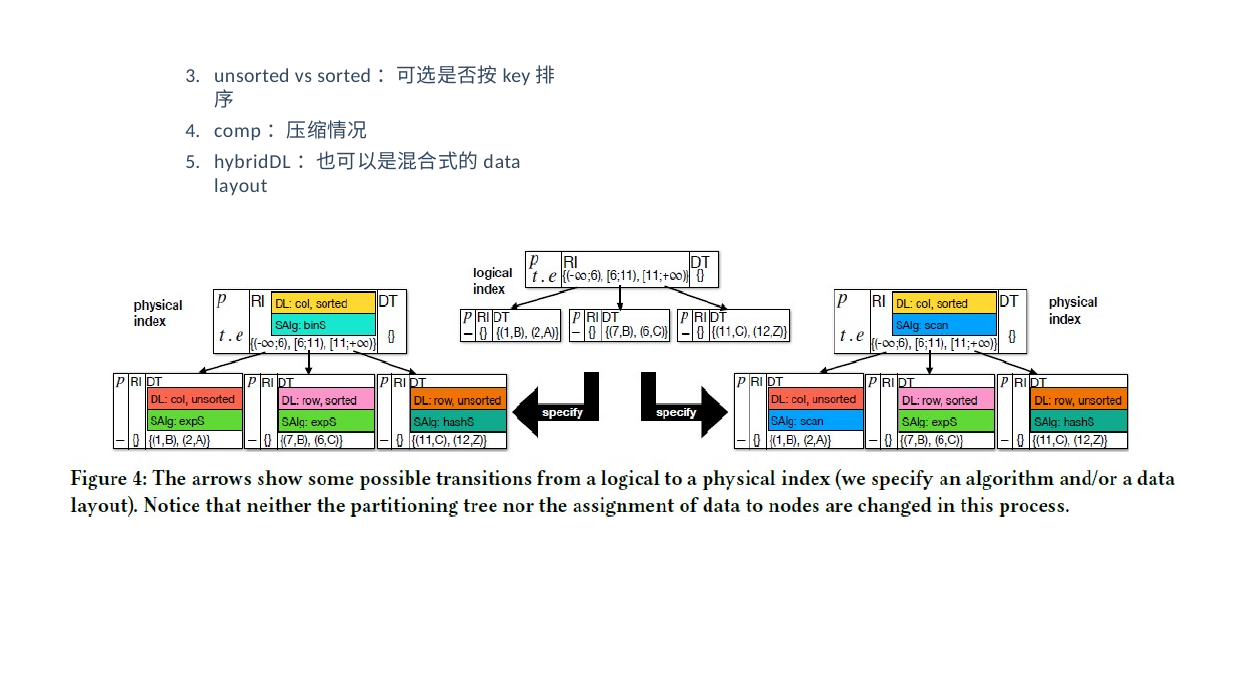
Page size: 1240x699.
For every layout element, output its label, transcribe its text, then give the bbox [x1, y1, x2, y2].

text_box unsorted vs sorted：可选是否按key排序 comp：压缩情况 hybridDL：也可以是混合式的data layout [183, 53, 573, 197]
picture [70, 250, 1176, 518]
